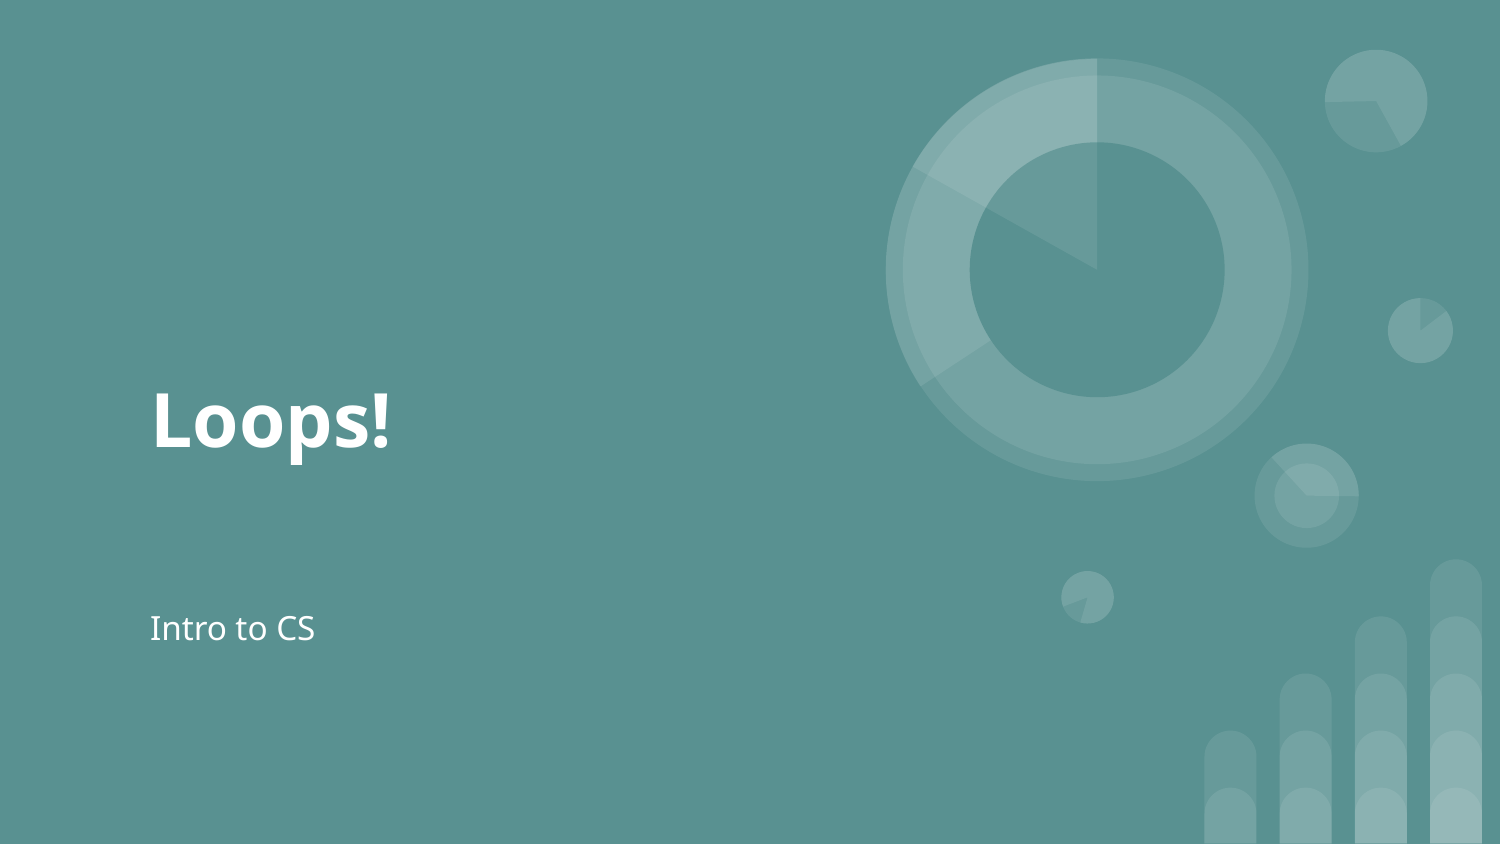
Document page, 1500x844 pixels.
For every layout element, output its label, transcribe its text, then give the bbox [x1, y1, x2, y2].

subtitle Intro to CS [135, 589, 834, 704]
title Loops! [135, 264, 834, 572]
